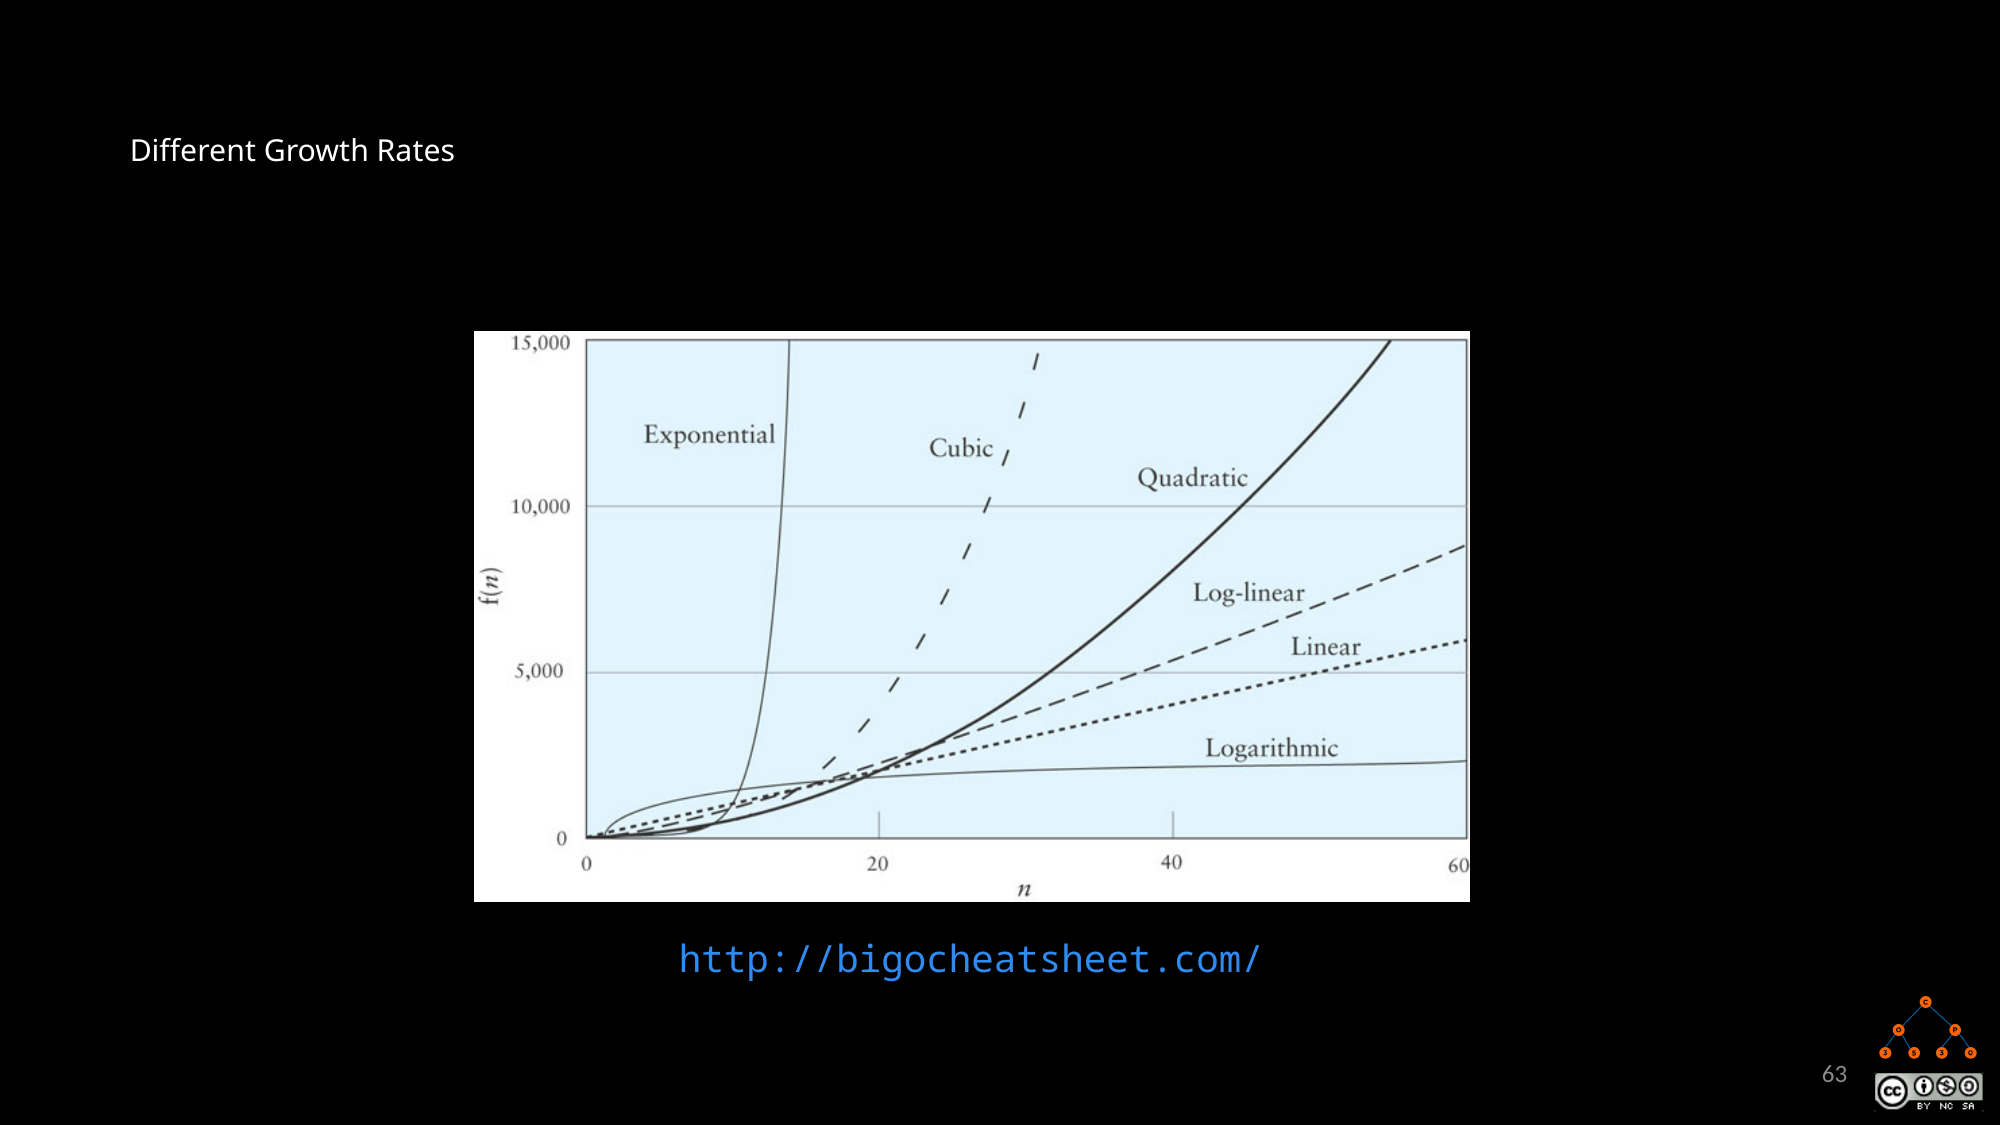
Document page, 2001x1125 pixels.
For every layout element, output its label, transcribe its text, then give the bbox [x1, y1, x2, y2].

text_box http://bigocheatsheet.com/ [664, 927, 1302, 994]
picture [474, 331, 1470, 902]
title Different Growth Rates [114, 28, 1840, 246]
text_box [1859, 988, 1998, 1112]
slide_number 63 [1412, 1042, 1859, 1103]
